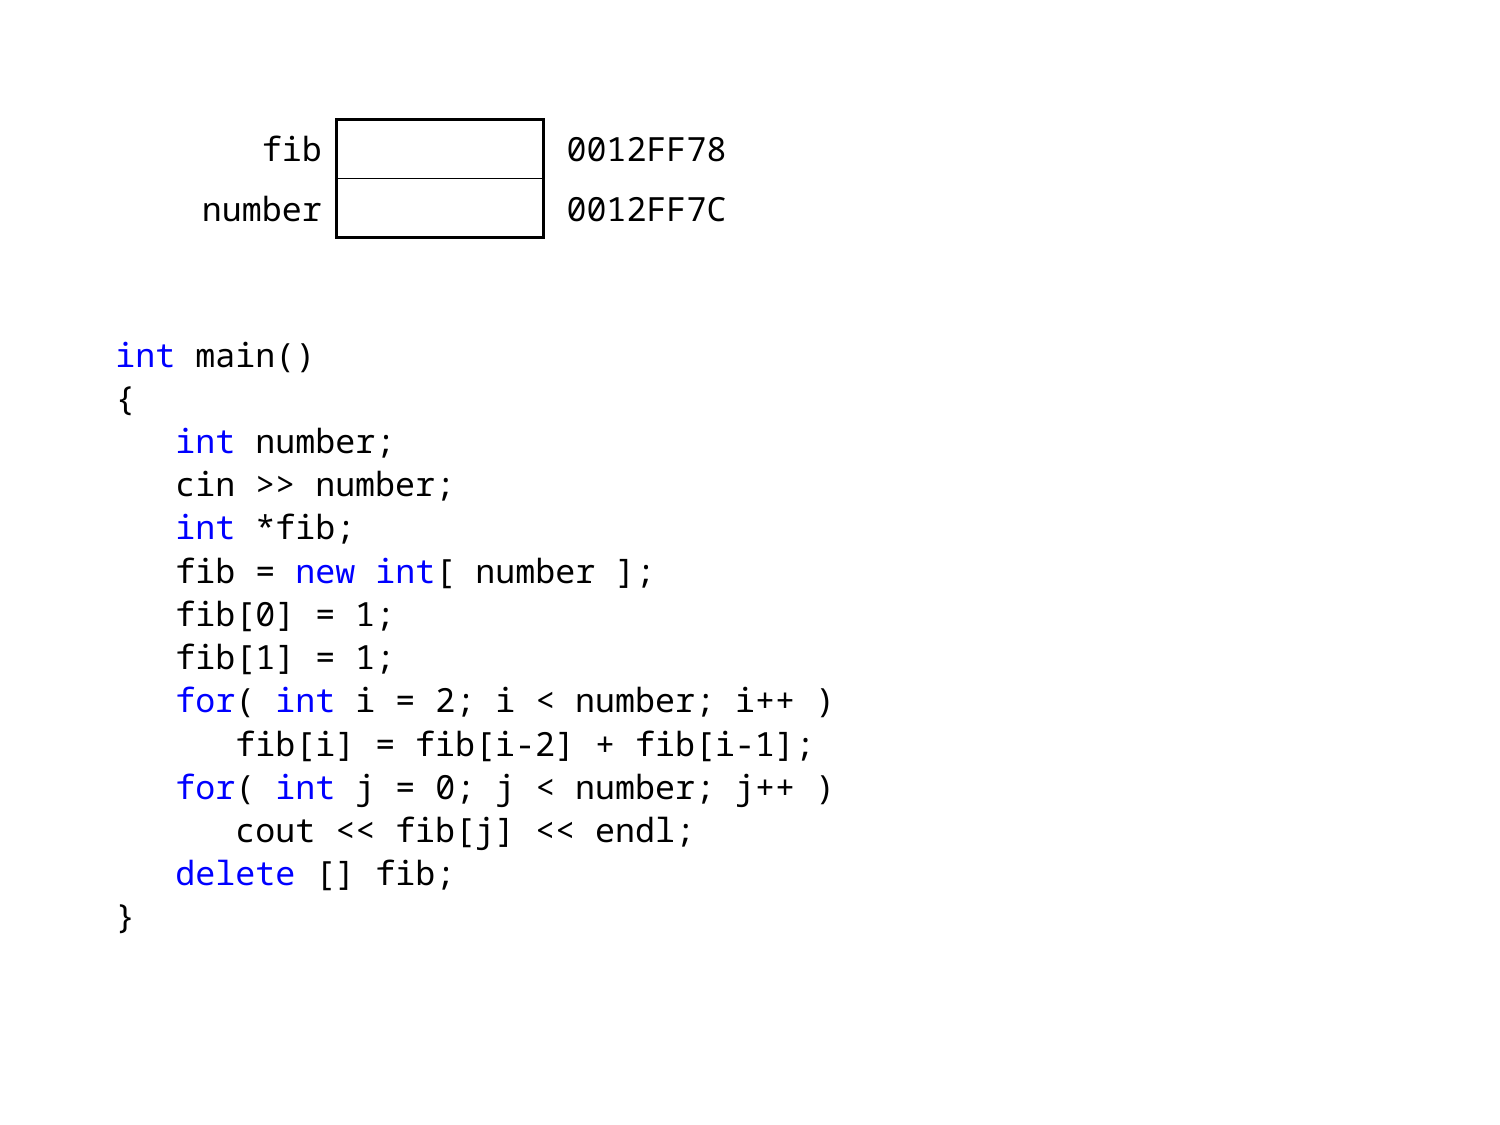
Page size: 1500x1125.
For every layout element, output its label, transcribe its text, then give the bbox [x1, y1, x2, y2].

table_header fib [159, 120, 335, 179]
table_header 0012FF78 [545, 120, 750, 179]
list int main() { int number; cin >> number; int *fib; fib = new int[ number ]; fib[0] = 1; fib[1] = 1; for( int i = 2; i < number; i++ ) fib[i] = fib[i-2] + fib[i-1]; for( int j = 0; j < number; j++ ) cout << fib[j] << endl; delete [] fib; } [100, 325, 957, 1036]
table_cell number [159, 179, 335, 238]
table_cell [338, 179, 542, 236]
table_header [338, 121, 542, 178]
table_cell 0012FF7C [545, 179, 750, 238]
